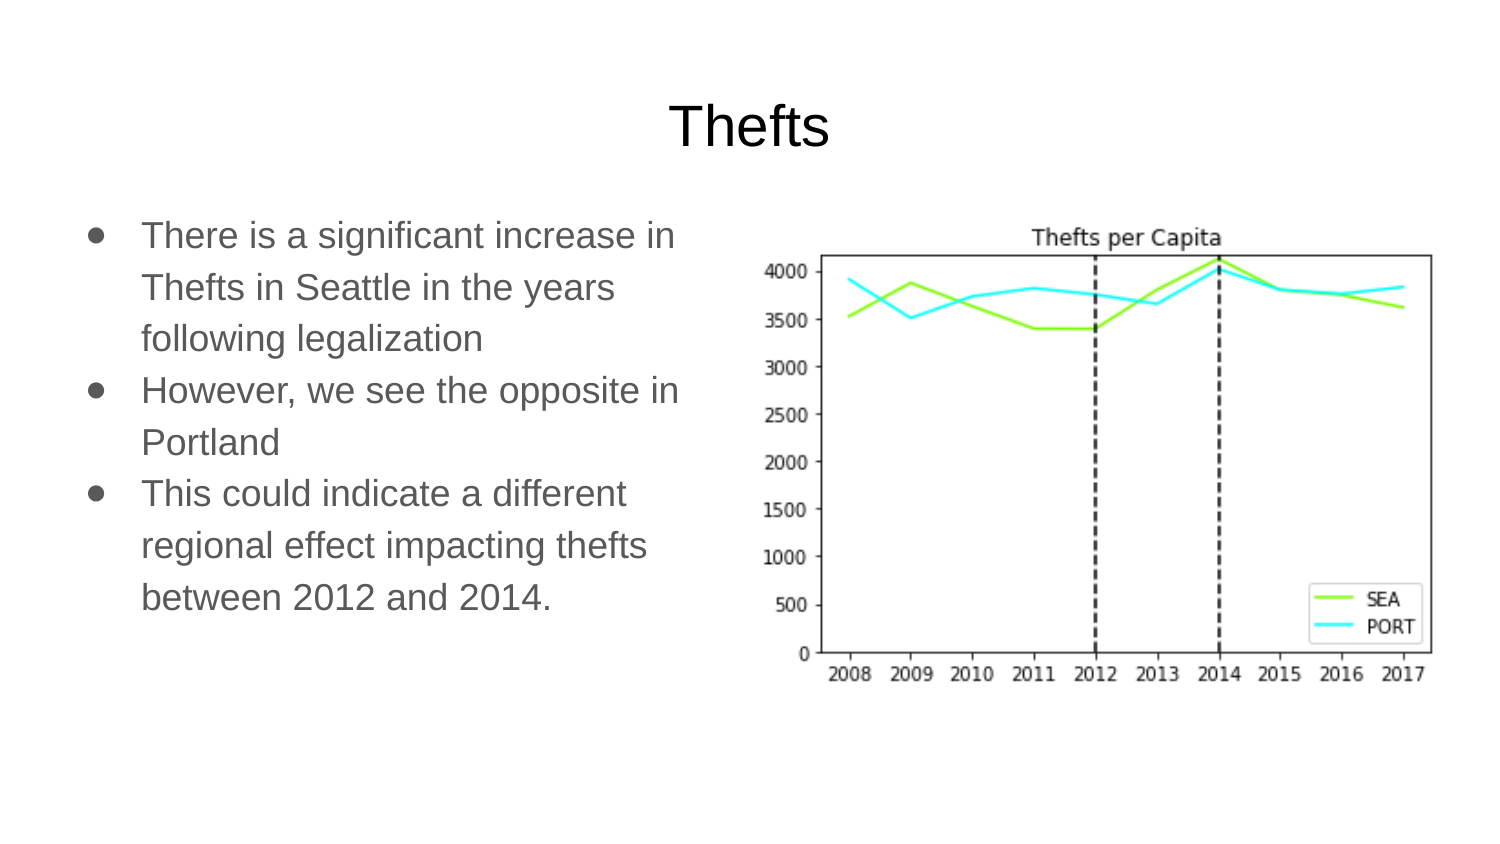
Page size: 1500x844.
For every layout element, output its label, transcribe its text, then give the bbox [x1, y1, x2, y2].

picture [749, 215, 1450, 697]
title Thefts [51, 72, 1449, 167]
list There is a significant increase in Thefts in Seattle in the years following legalization However, we see the opposite in Portland This could indicate a different regional effect impacting thefts between 2012 and 2014. [51, 189, 750, 750]
